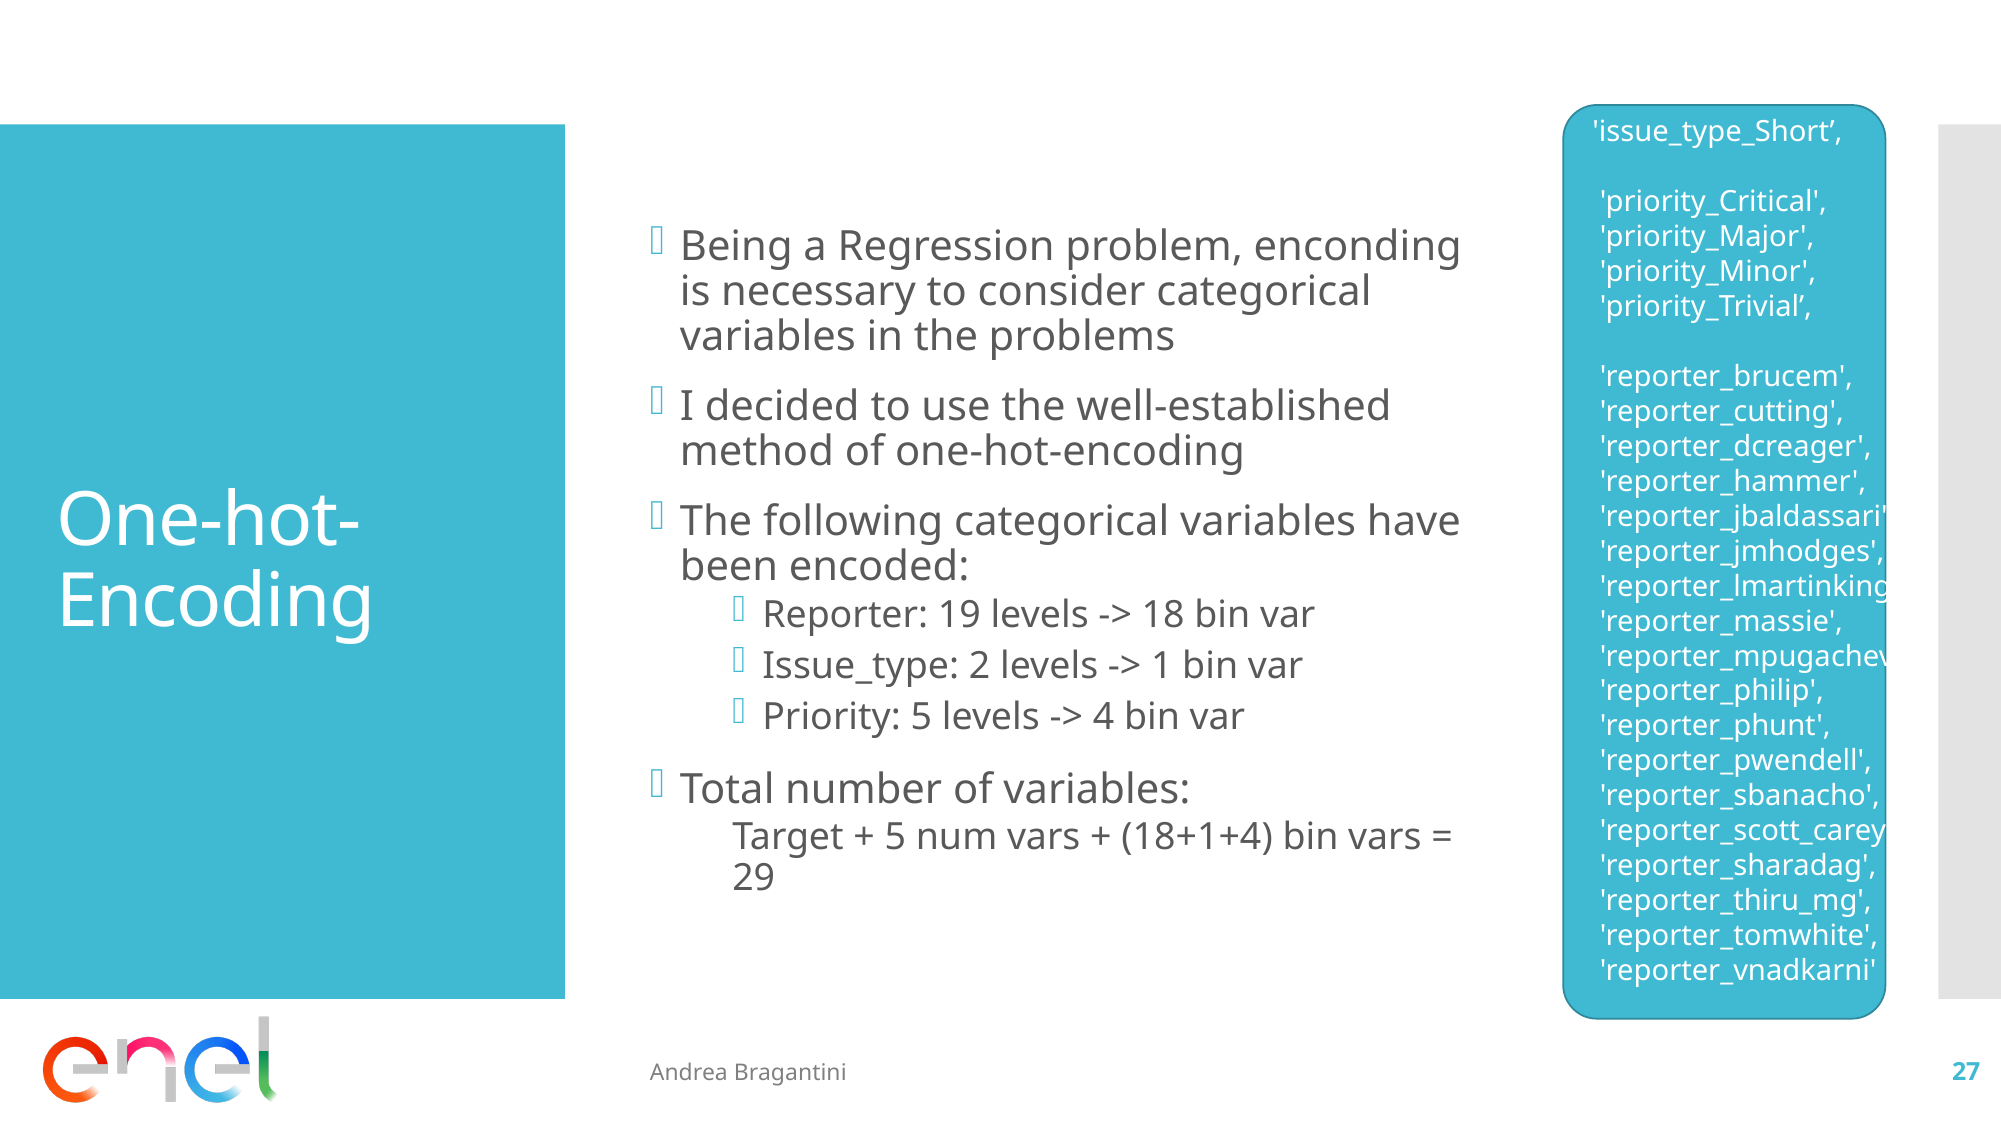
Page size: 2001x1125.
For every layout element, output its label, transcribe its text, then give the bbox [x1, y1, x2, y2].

slide_number 27 [1744, 1042, 1996, 1103]
picture [41, 1016, 278, 1103]
title One-hot-Encoding [41, 184, 525, 940]
footer Andrea Bragantini [634, 1042, 1605, 1103]
text_box 'issue_type_Short’, 'priority_Critical', 'priority_Major', 'priority_Minor', 'priority_Trivial’, 'reporter_brucem', 'reporter_cutting', 'reporter_dcreager', 'reporter_hammer', 'reporter_jbaldassari', 'reporter_jmhodges', 'reporter_lmartinking', 'reporter_massie', 'reporter_mpugachev', 'reporter_philip', 'reporter_phunt', 'reporter_pwendell', 'reporter_sbanacho', 'reporter_scott_carey', 'reporter_sharadag', 'reporter_thiru_mg', 'reporter_tomwhite', 'reporter_vnadkarni' [1577, 104, 1952, 994]
list Being a Regression problem, enconding is necessary to consider categorical variables in the problems I decided to use the well-established method of one-hot-encoding The following categorical variables have been encoded: Reporter: 19 levels -> 18 bin var Issue_type: 2 levels -> 1 bin var Priority: 5 levels -> 4 bin var Total number of variables: Target + 5 num vars + (18+1+4) bin vars = 29 [634, 141, 1497, 982]
text_box [1562, 110, 1886, 1020]
